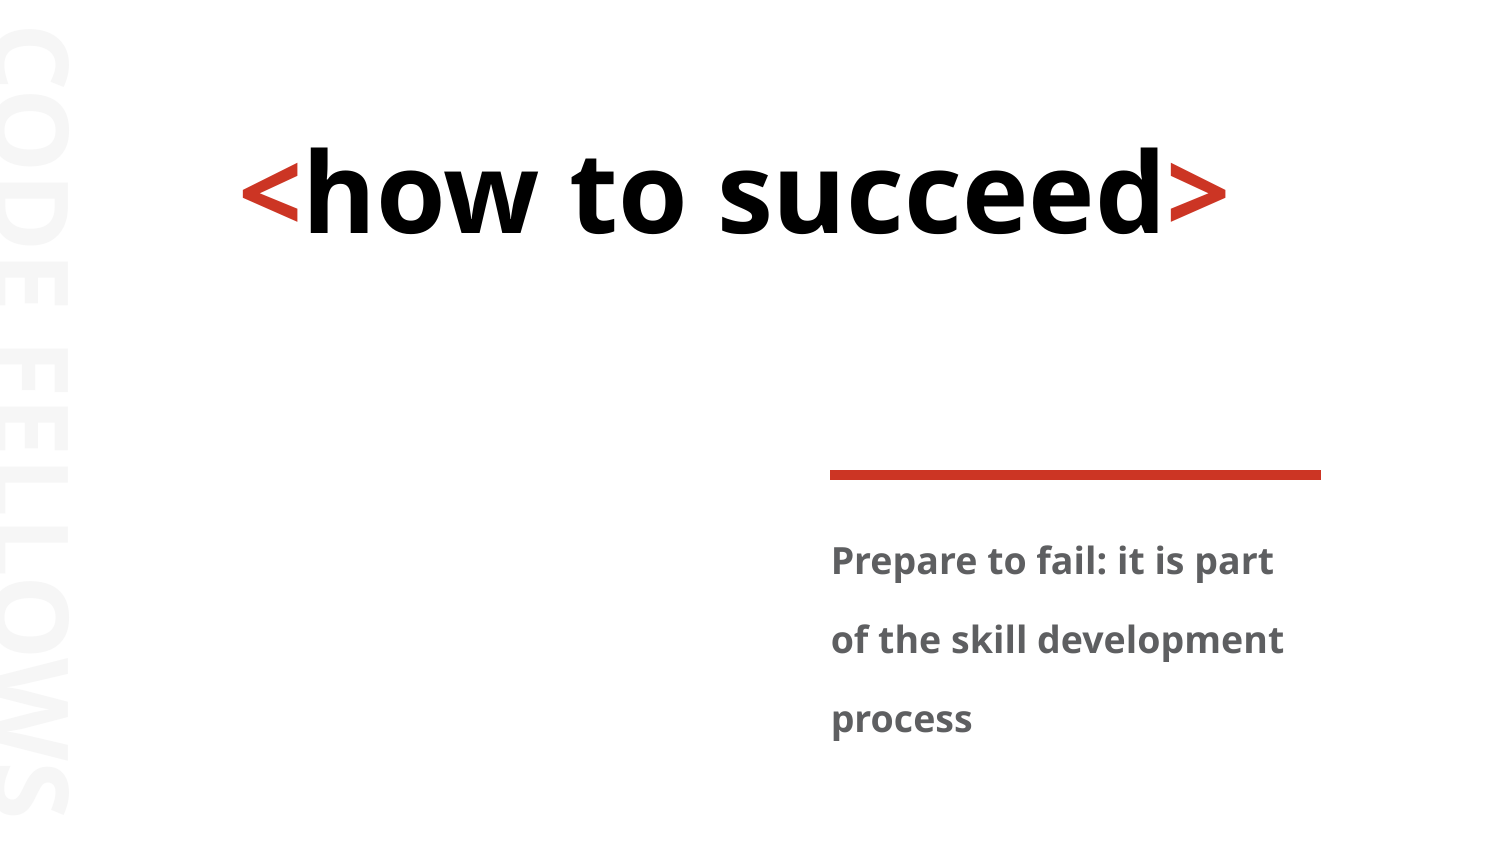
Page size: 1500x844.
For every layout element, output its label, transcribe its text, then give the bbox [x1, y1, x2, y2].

text_box <how to succeed> [149, 143, 1350, 316]
text_box Prepare to fail: it is part of the skill development process [827, 500, 1319, 732]
